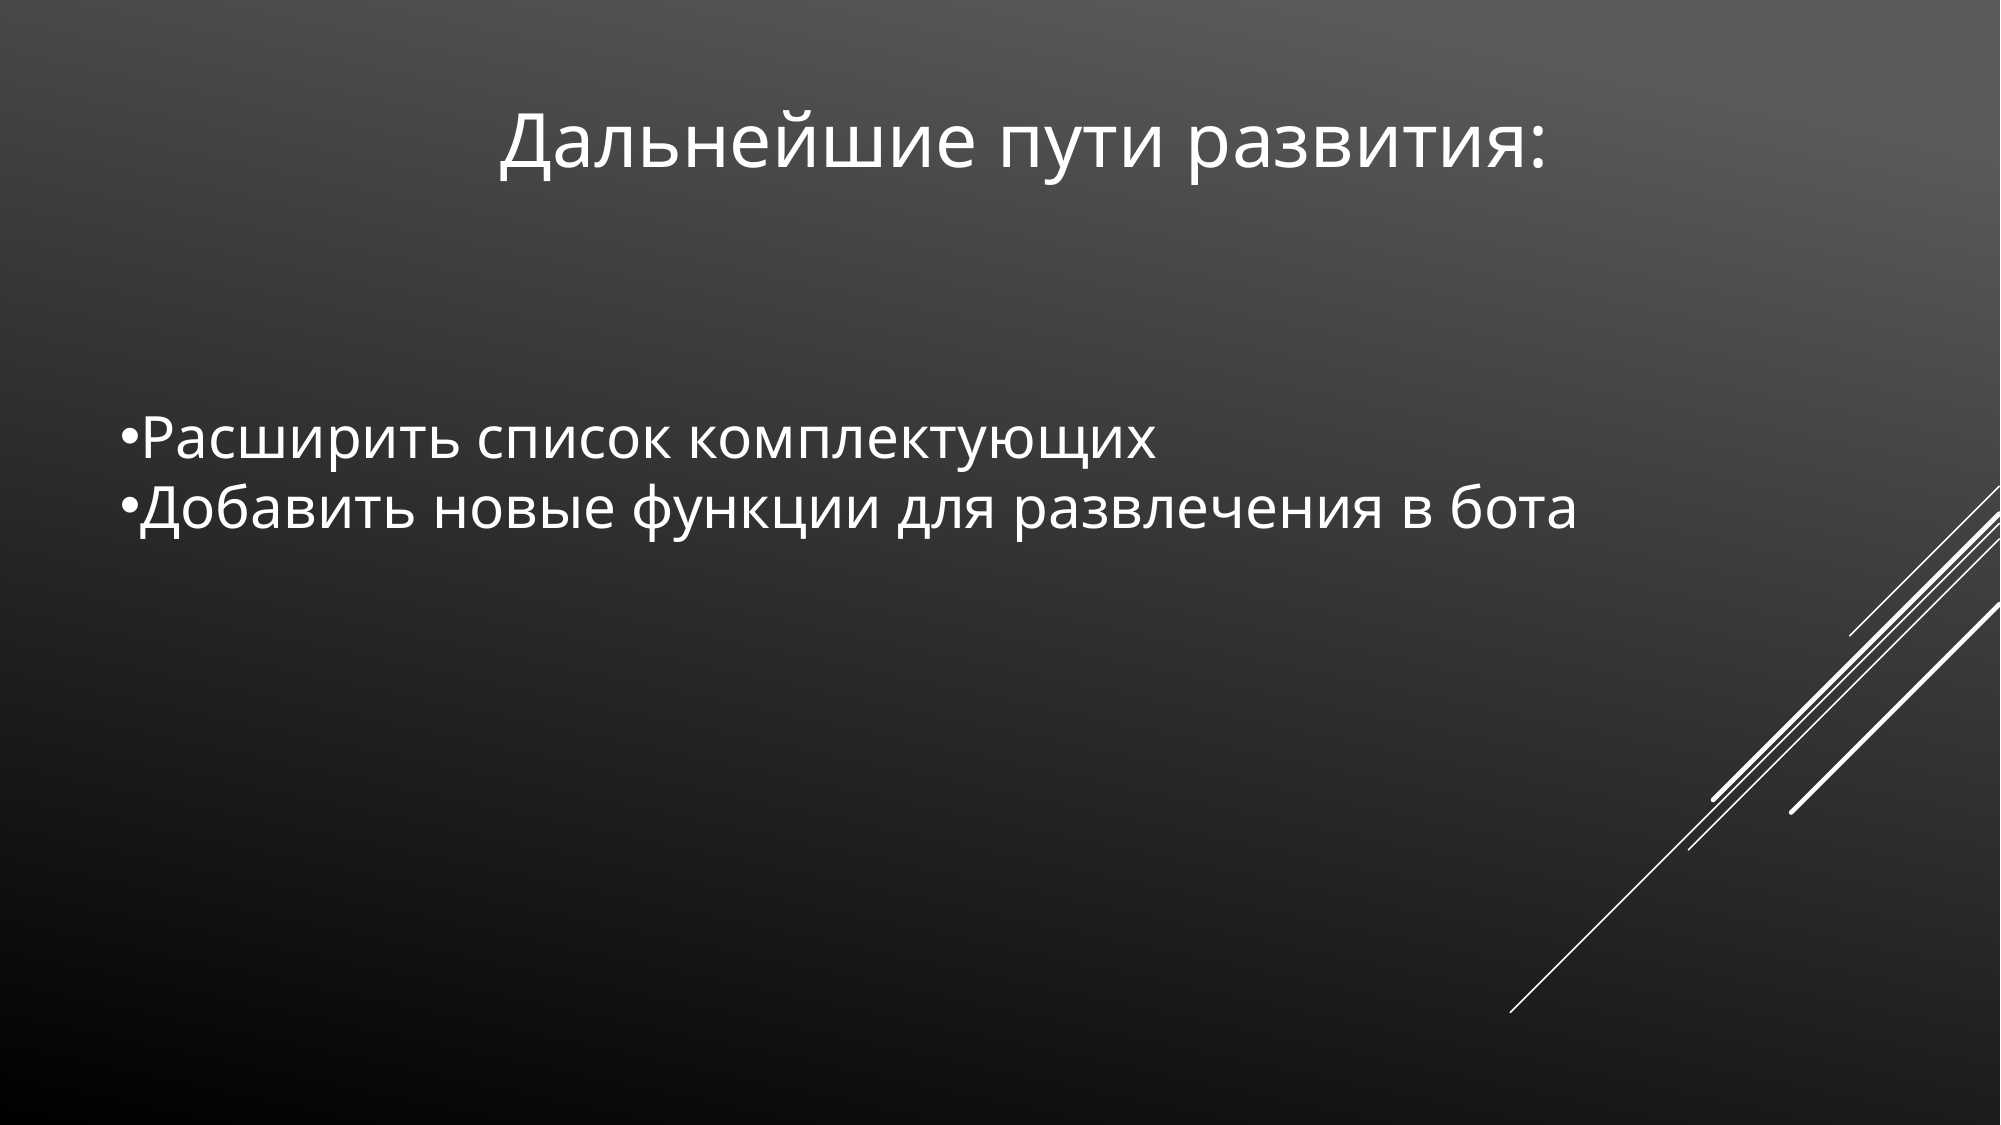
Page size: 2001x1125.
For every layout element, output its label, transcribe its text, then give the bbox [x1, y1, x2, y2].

text_box Расширить список комплектующих Добавить новые функции для развлечения в бота [105, 392, 1818, 548]
text_box Дальнейшие пути развития: [486, 84, 1834, 190]
